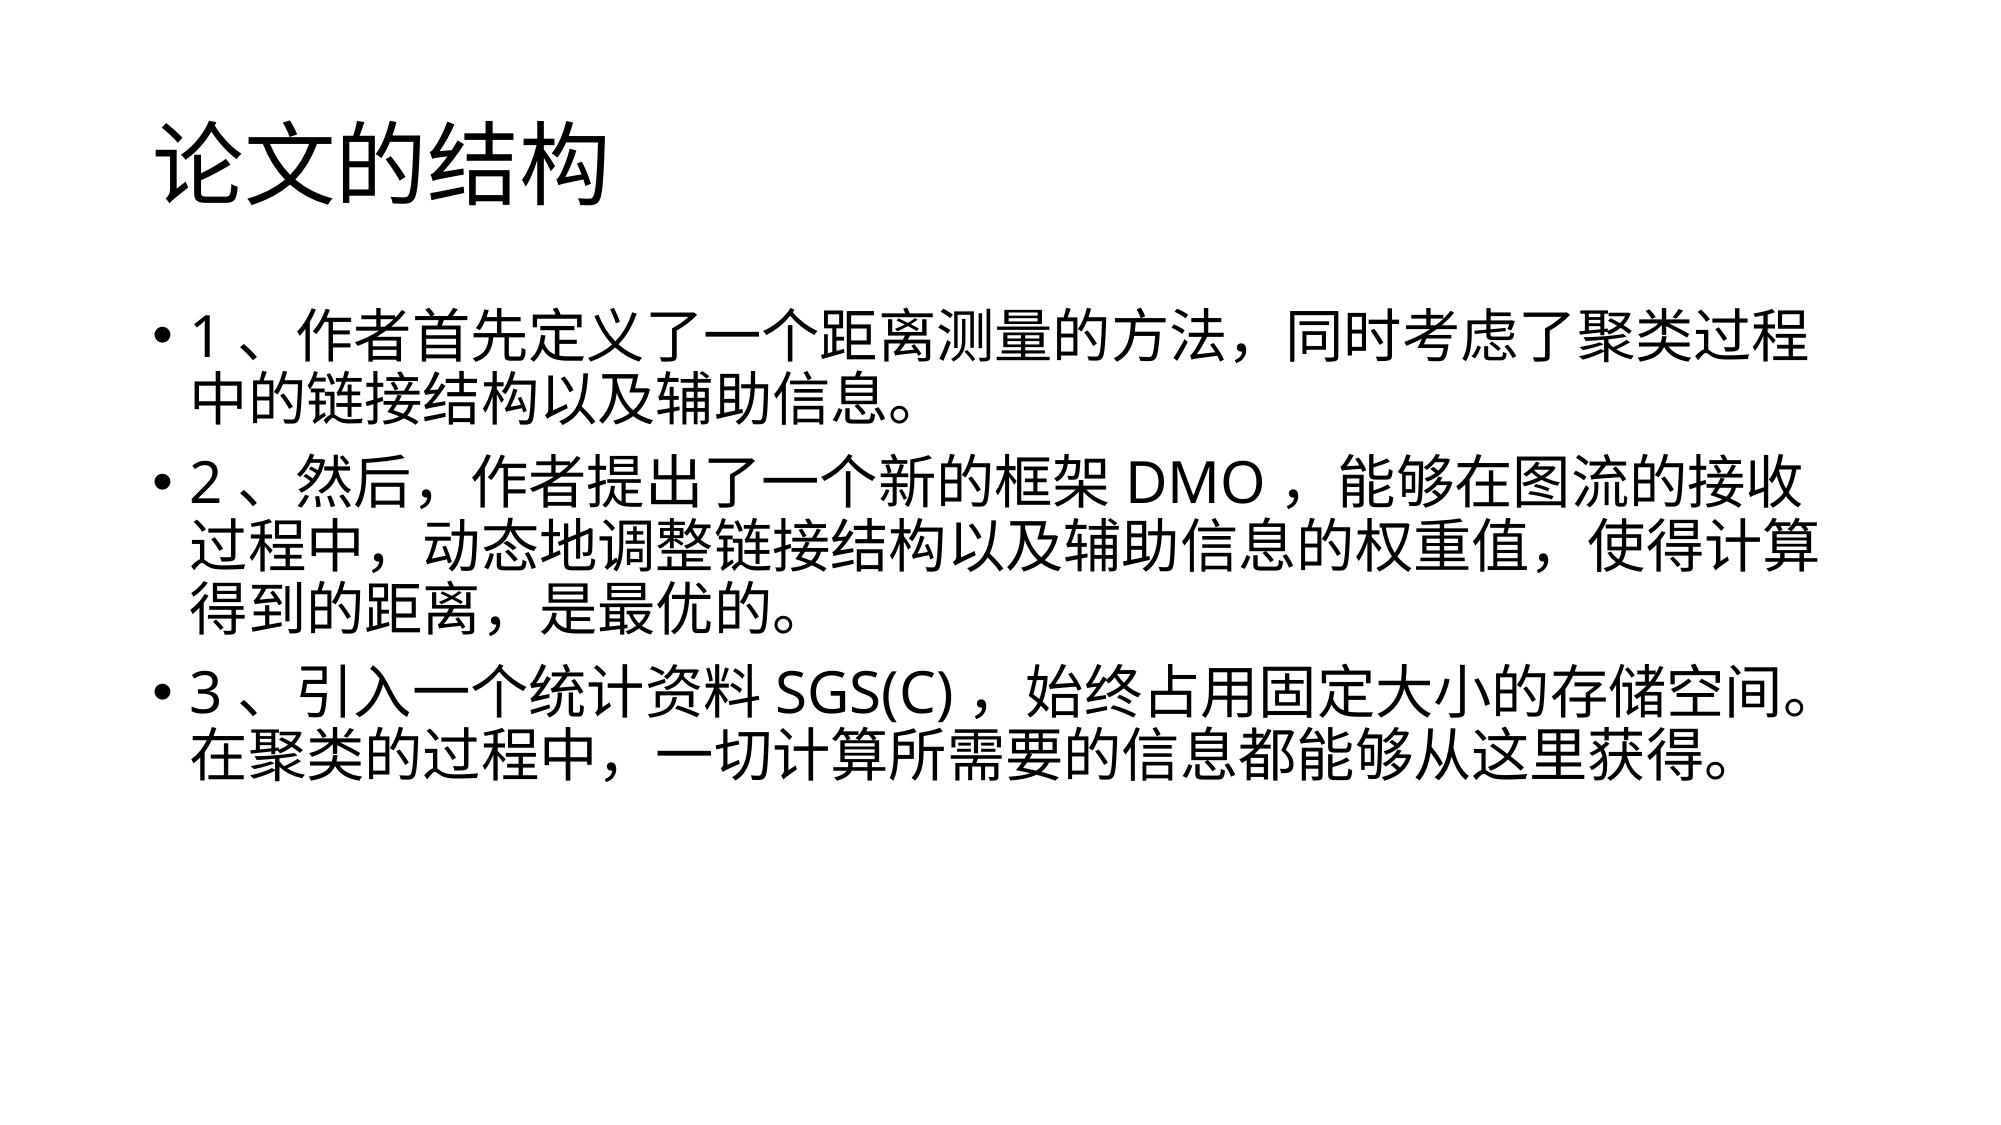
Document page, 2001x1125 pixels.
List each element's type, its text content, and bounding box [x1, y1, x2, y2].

title 论文的结构 [137, 59, 1863, 278]
list 1、作者首先定义了一个距离测量的方法，同时考虑了聚类过程中的链接结构以及辅助信息。 2、然后，作者提出了一个新的框架DMO，能够在图流的接收过程中，动态地调整链接结构以及辅助信息的权重值，使得计算得到的距离，是最优的。 3、引入一个统计资料SGS(C)，始终占用固定大小的存储空间。在聚类的过程中，一切计算所需要的信息都能够从这里获得。 [137, 299, 1863, 1014]
